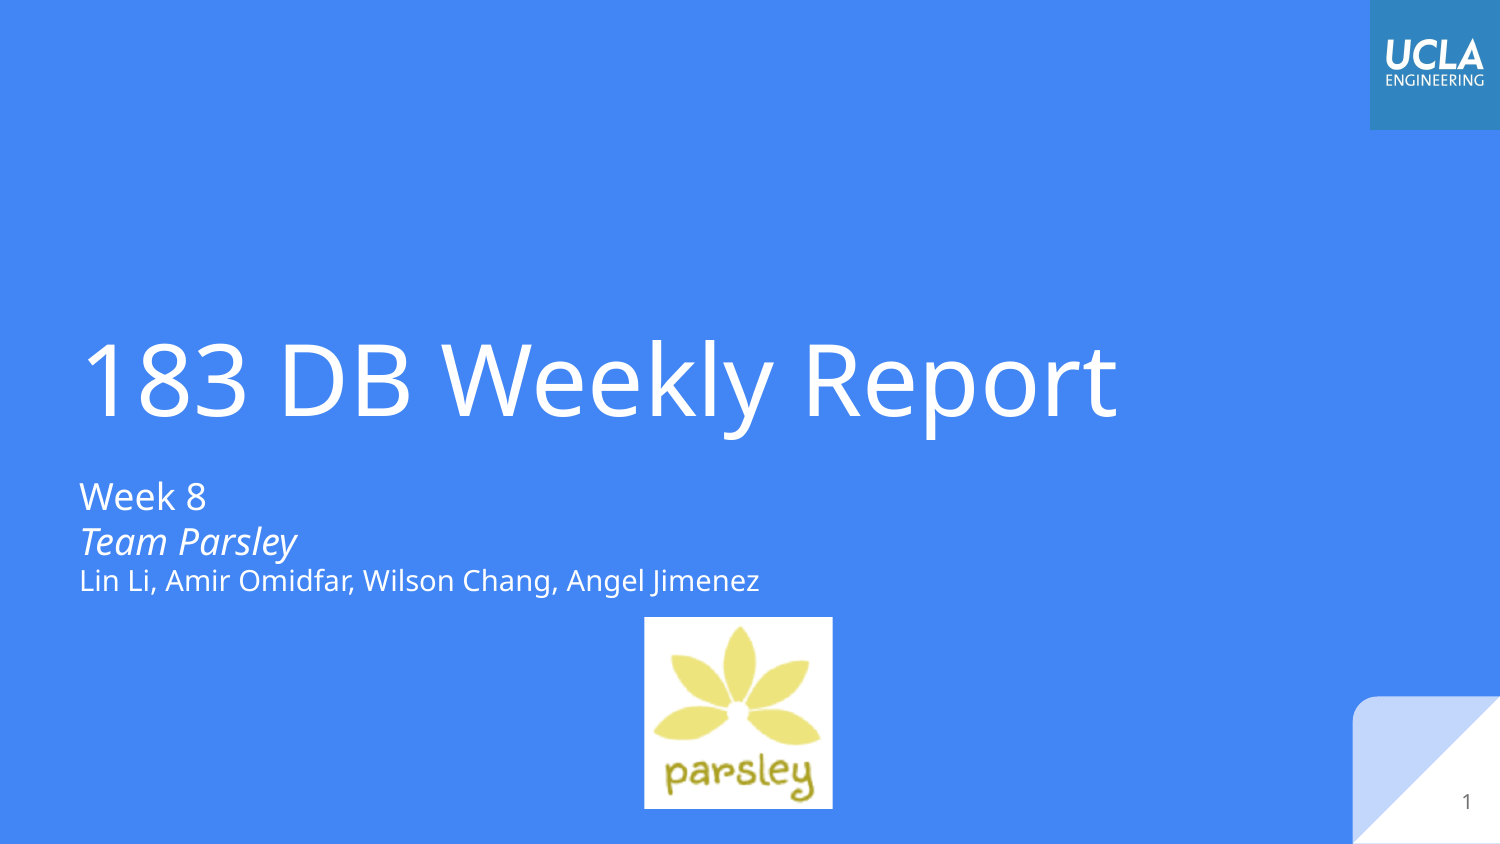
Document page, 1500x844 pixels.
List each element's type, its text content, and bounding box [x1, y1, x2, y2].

slide_number ‹#› [1398, 770, 1489, 835]
subtitle Week 8 Team Parsley Lin Li, Amir Omidfar, Wilson Chang, Angel Jimenez [64, 457, 1413, 529]
picture [644, 617, 833, 809]
picture [1369, 0, 1500, 130]
title 183 DB Weekly Report [64, 298, 1413, 452]
